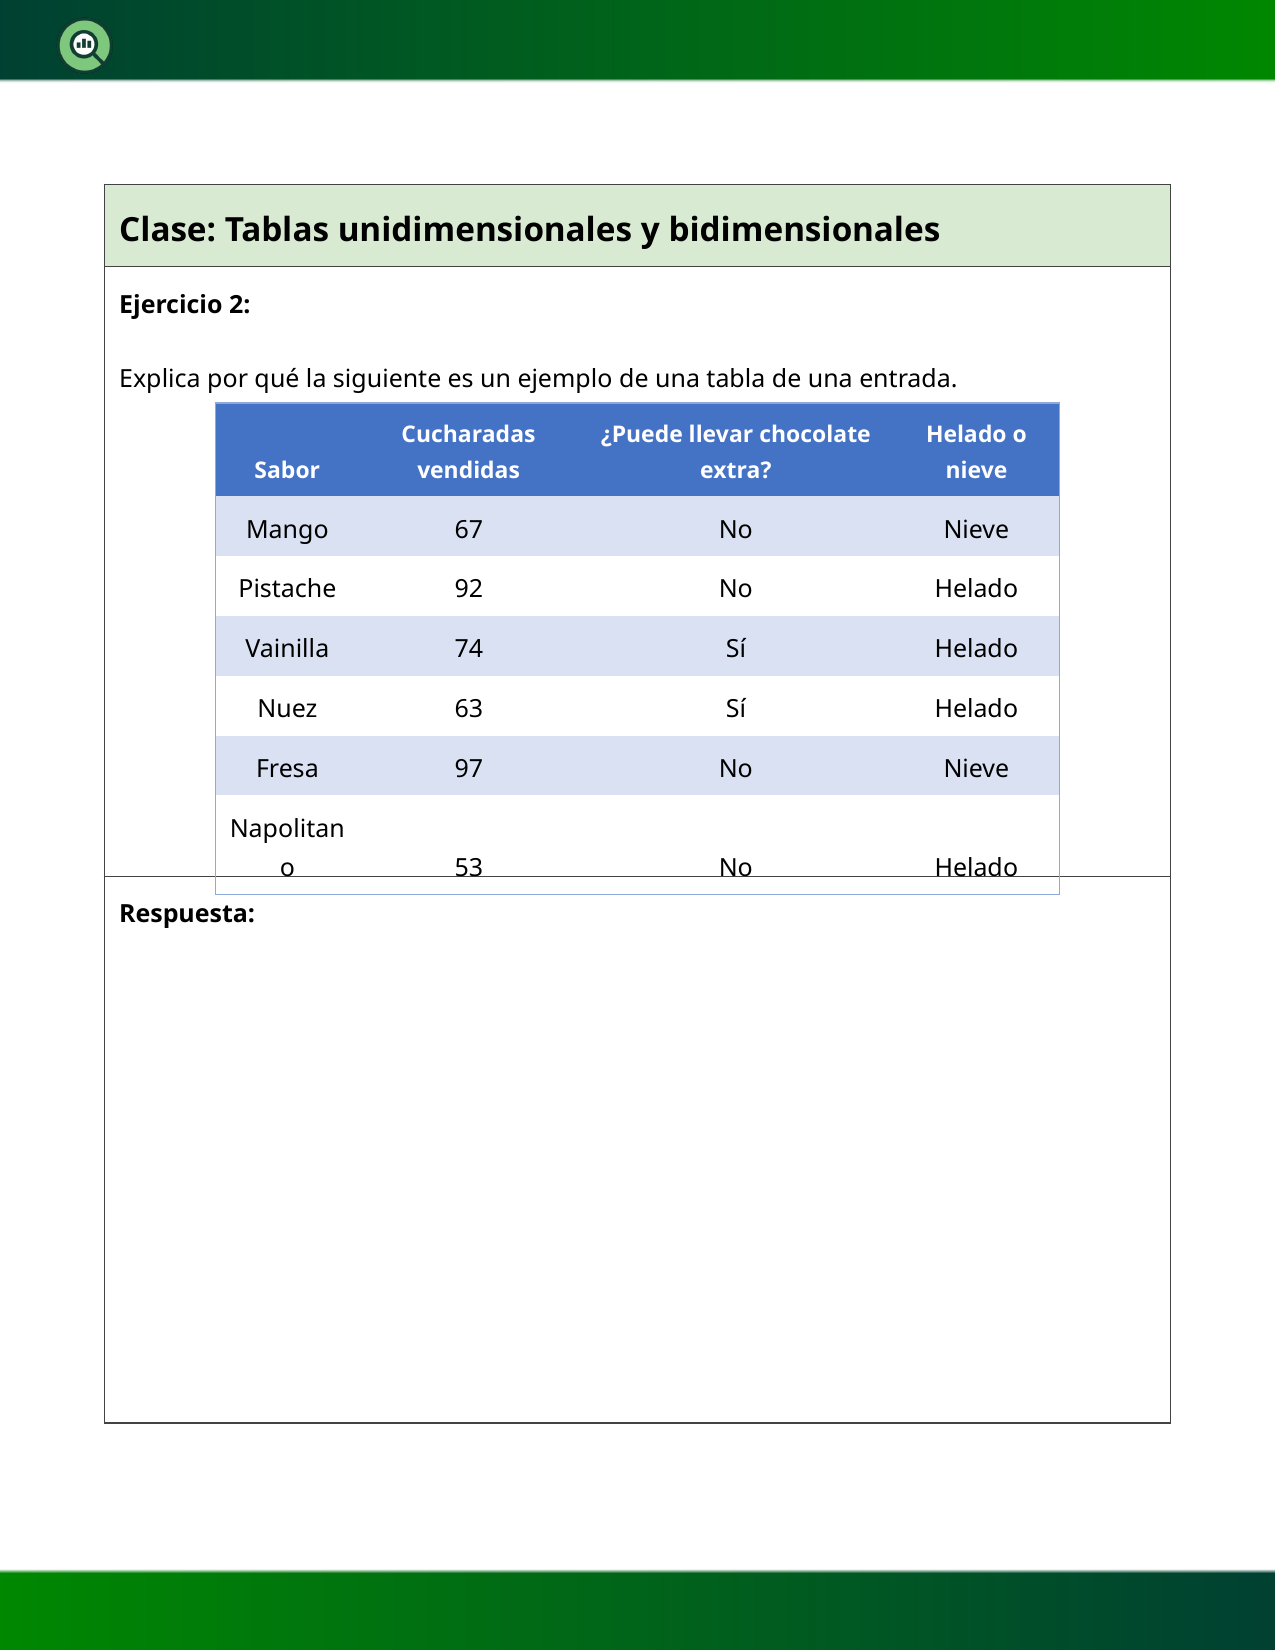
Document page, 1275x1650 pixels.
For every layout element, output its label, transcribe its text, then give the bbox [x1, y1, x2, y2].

table_header Cucharadas vendidas [359, 404, 578, 496]
table_cell Ejercicio 2: Explica por qué la siguiente es un ejemplo de una tabla de una entrada. [105, 267, 1170, 876]
table_cell 63 [359, 676, 578, 736]
table_cell Helado [894, 616, 1059, 676]
table_cell Pistache [216, 556, 359, 616]
table_cell No [578, 795, 894, 894]
table_cell 53 [359, 795, 578, 894]
table_cell Respuesta: [105, 877, 1170, 1422]
table_cell Sí [578, 676, 894, 736]
table_header Sabor [216, 404, 359, 496]
table_cell Napolitano [216, 795, 359, 894]
table_cell Mango [216, 496, 359, 556]
table_cell Helado [894, 676, 1059, 736]
table_cell No [578, 496, 894, 556]
table_cell 74 [359, 616, 578, 676]
table_cell 97 [359, 736, 578, 795]
table_cell Helado [894, 556, 1059, 616]
table_cell Vainilla [216, 616, 359, 676]
table_cell Nuez [216, 676, 359, 736]
picture [0, 0, 1275, 1650]
table_cell Sí [578, 616, 894, 676]
table_header ¿Puede llevar chocolate extra? [578, 404, 894, 496]
table_header Helado o nieve [894, 404, 1059, 496]
table_cell Helado [894, 795, 1059, 894]
table_cell Fresa [216, 736, 359, 795]
table_cell No [578, 736, 894, 795]
table_cell Nieve [894, 496, 1059, 556]
table_cell 92 [359, 556, 578, 616]
table_cell Nieve [894, 736, 1059, 795]
table_cell No [578, 556, 894, 616]
table_cell 67 [359, 496, 578, 556]
table_header Clase: Tablas unidimensionales y bidimensionales [105, 185, 1170, 266]
